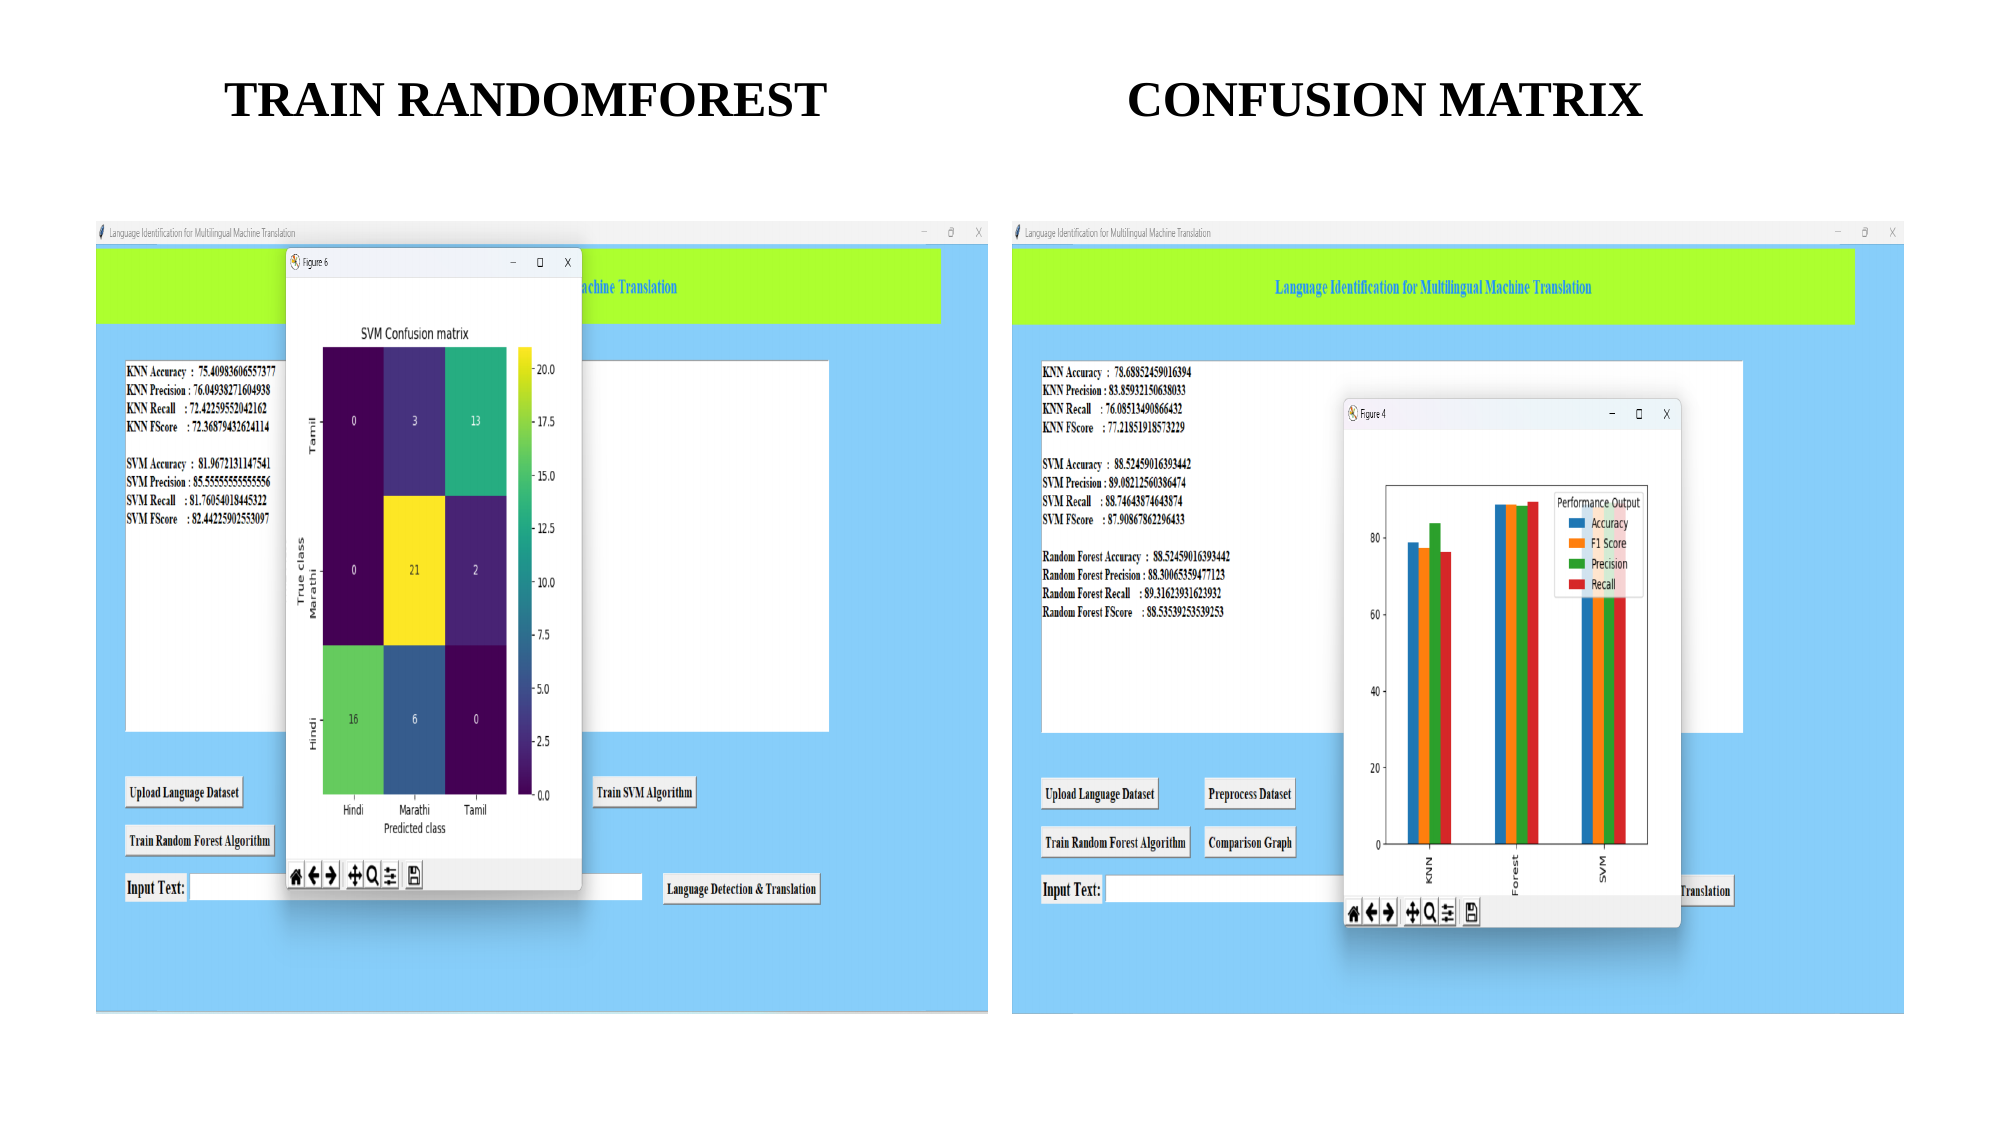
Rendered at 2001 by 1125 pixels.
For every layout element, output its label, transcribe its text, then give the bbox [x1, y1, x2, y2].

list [1012, 221, 1904, 1014]
title TRAIN RANDOMFOREST CONFUSION MATRIX [96, 59, 1863, 195]
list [96, 221, 988, 1014]
